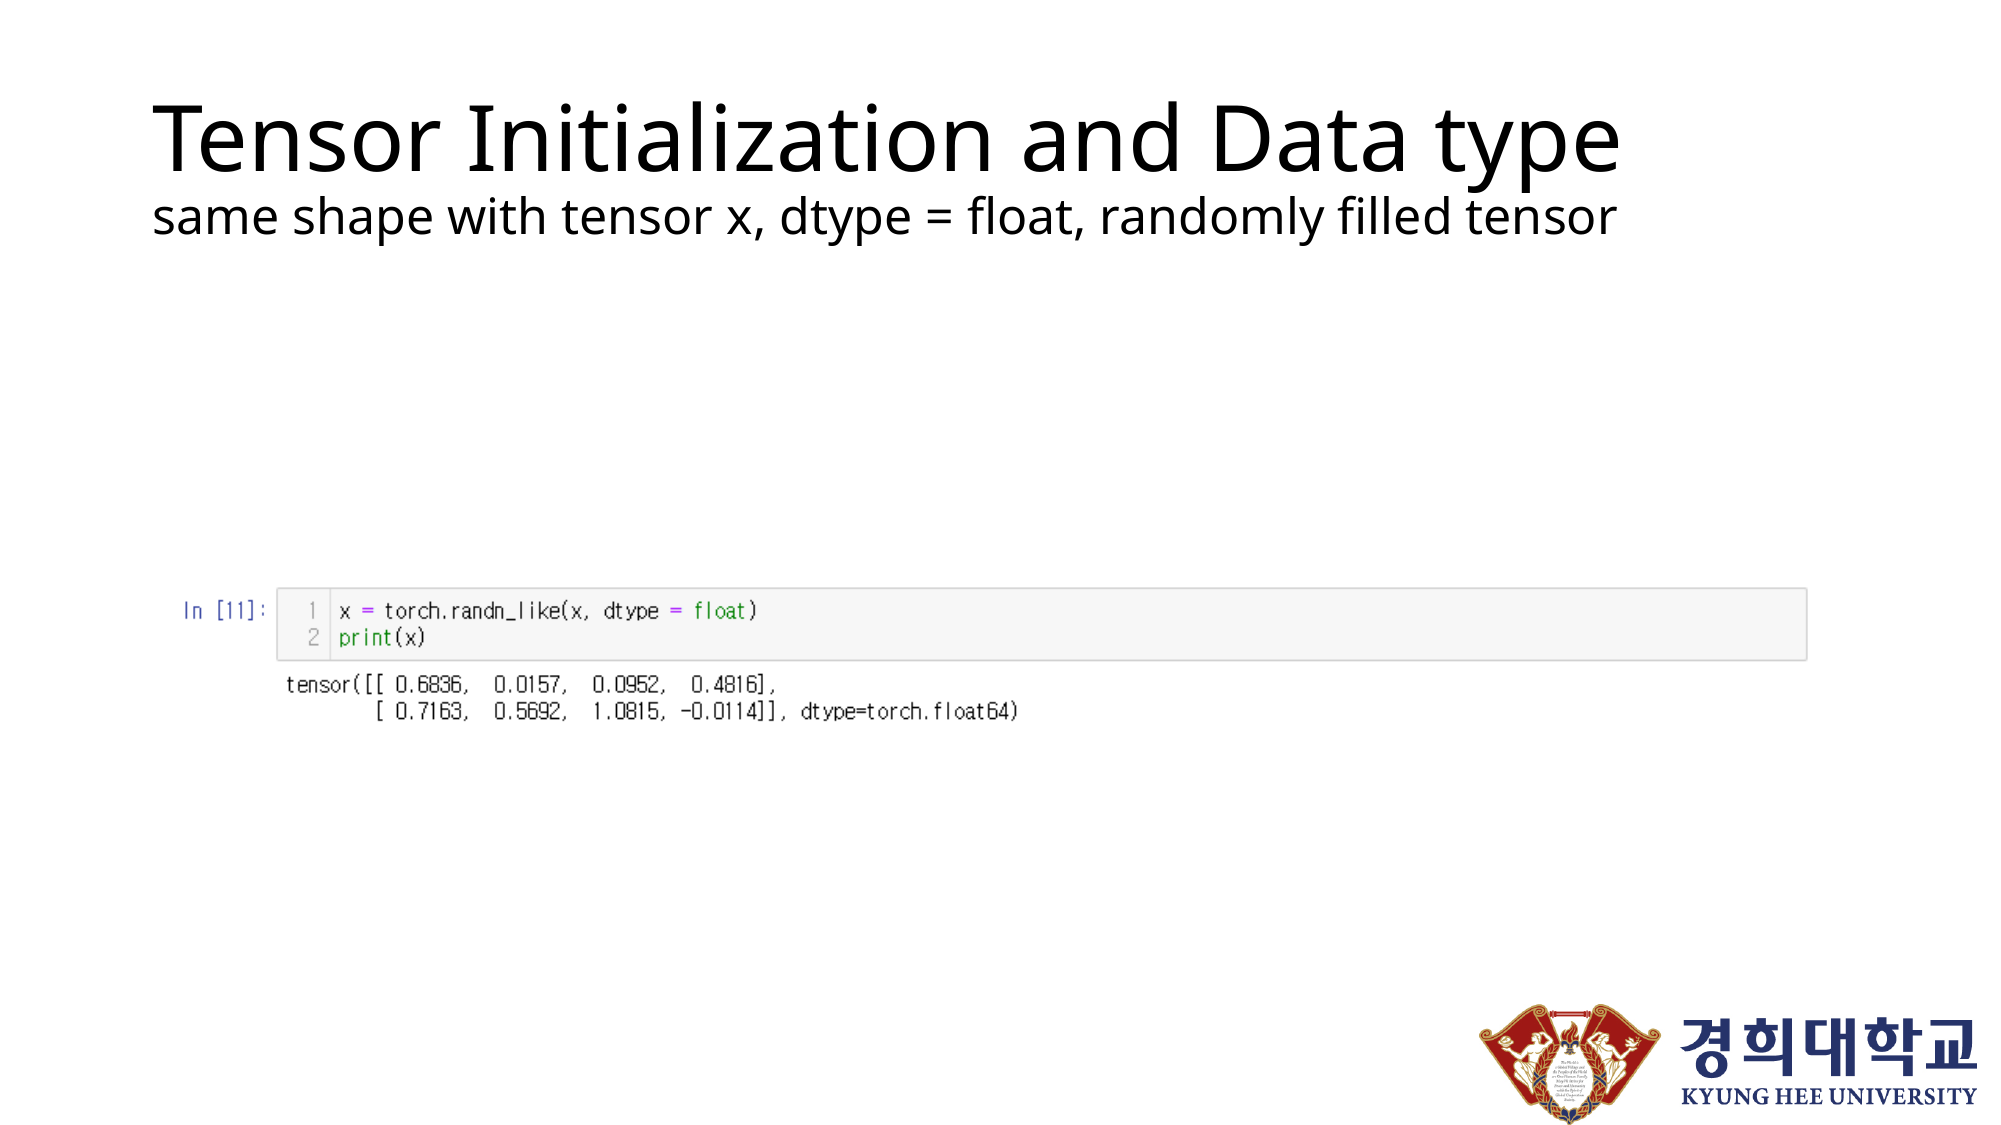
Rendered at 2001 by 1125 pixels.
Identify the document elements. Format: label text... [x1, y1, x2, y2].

picture [1479, 1004, 1977, 1125]
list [178, 572, 1822, 740]
title Tensor Initialization and Data type same shape with tensor x, dtype = float, randomly filled tensor [137, 59, 1863, 278]
